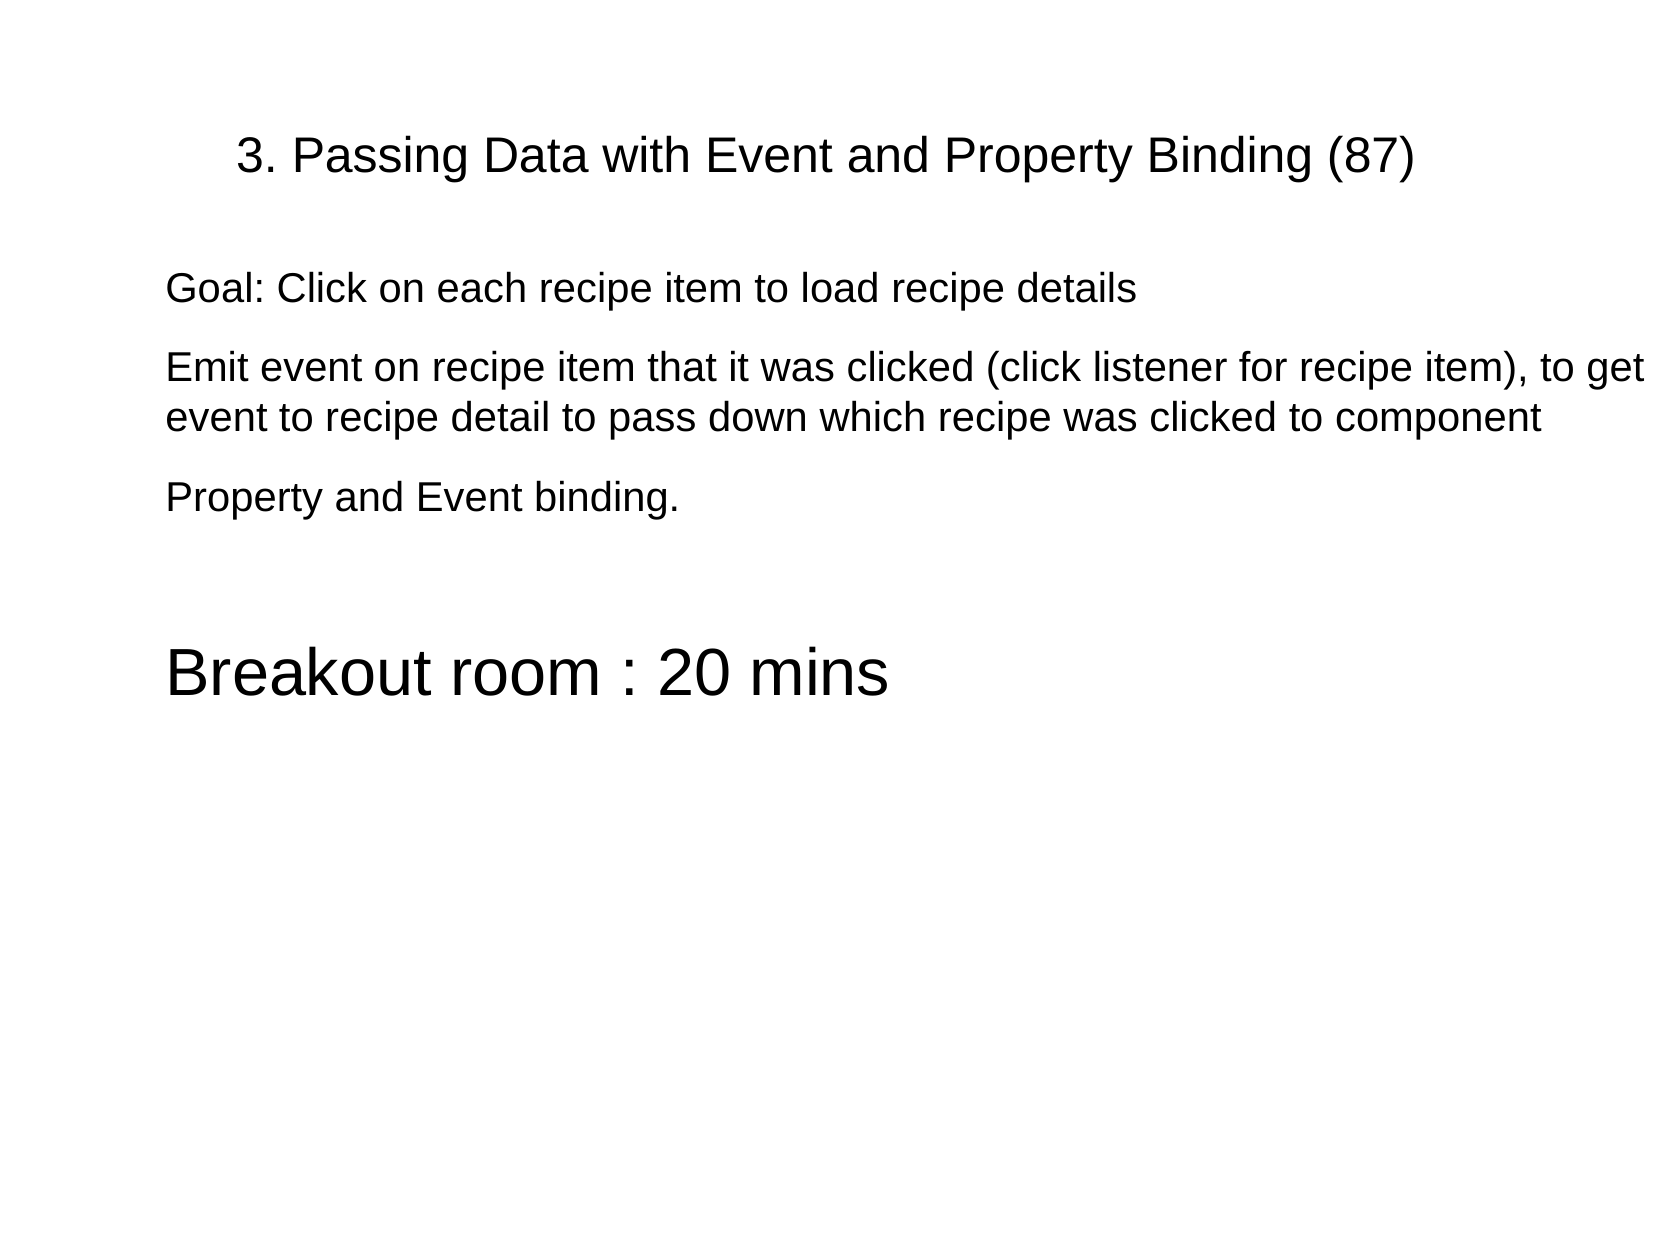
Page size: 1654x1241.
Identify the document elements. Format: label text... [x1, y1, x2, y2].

list Goal: Click on each recipe item to load recipe details Emit event on recipe item that it was clicked (click listener for recipe item), to get event to recipe detail to pass down which recipe was clicked to component Property and Event binding. Breakout room : 20 mins [165, 260, 1654, 1146]
title 3. Passing Data with Event and Property Binding (87) [82, 49, 1571, 257]
